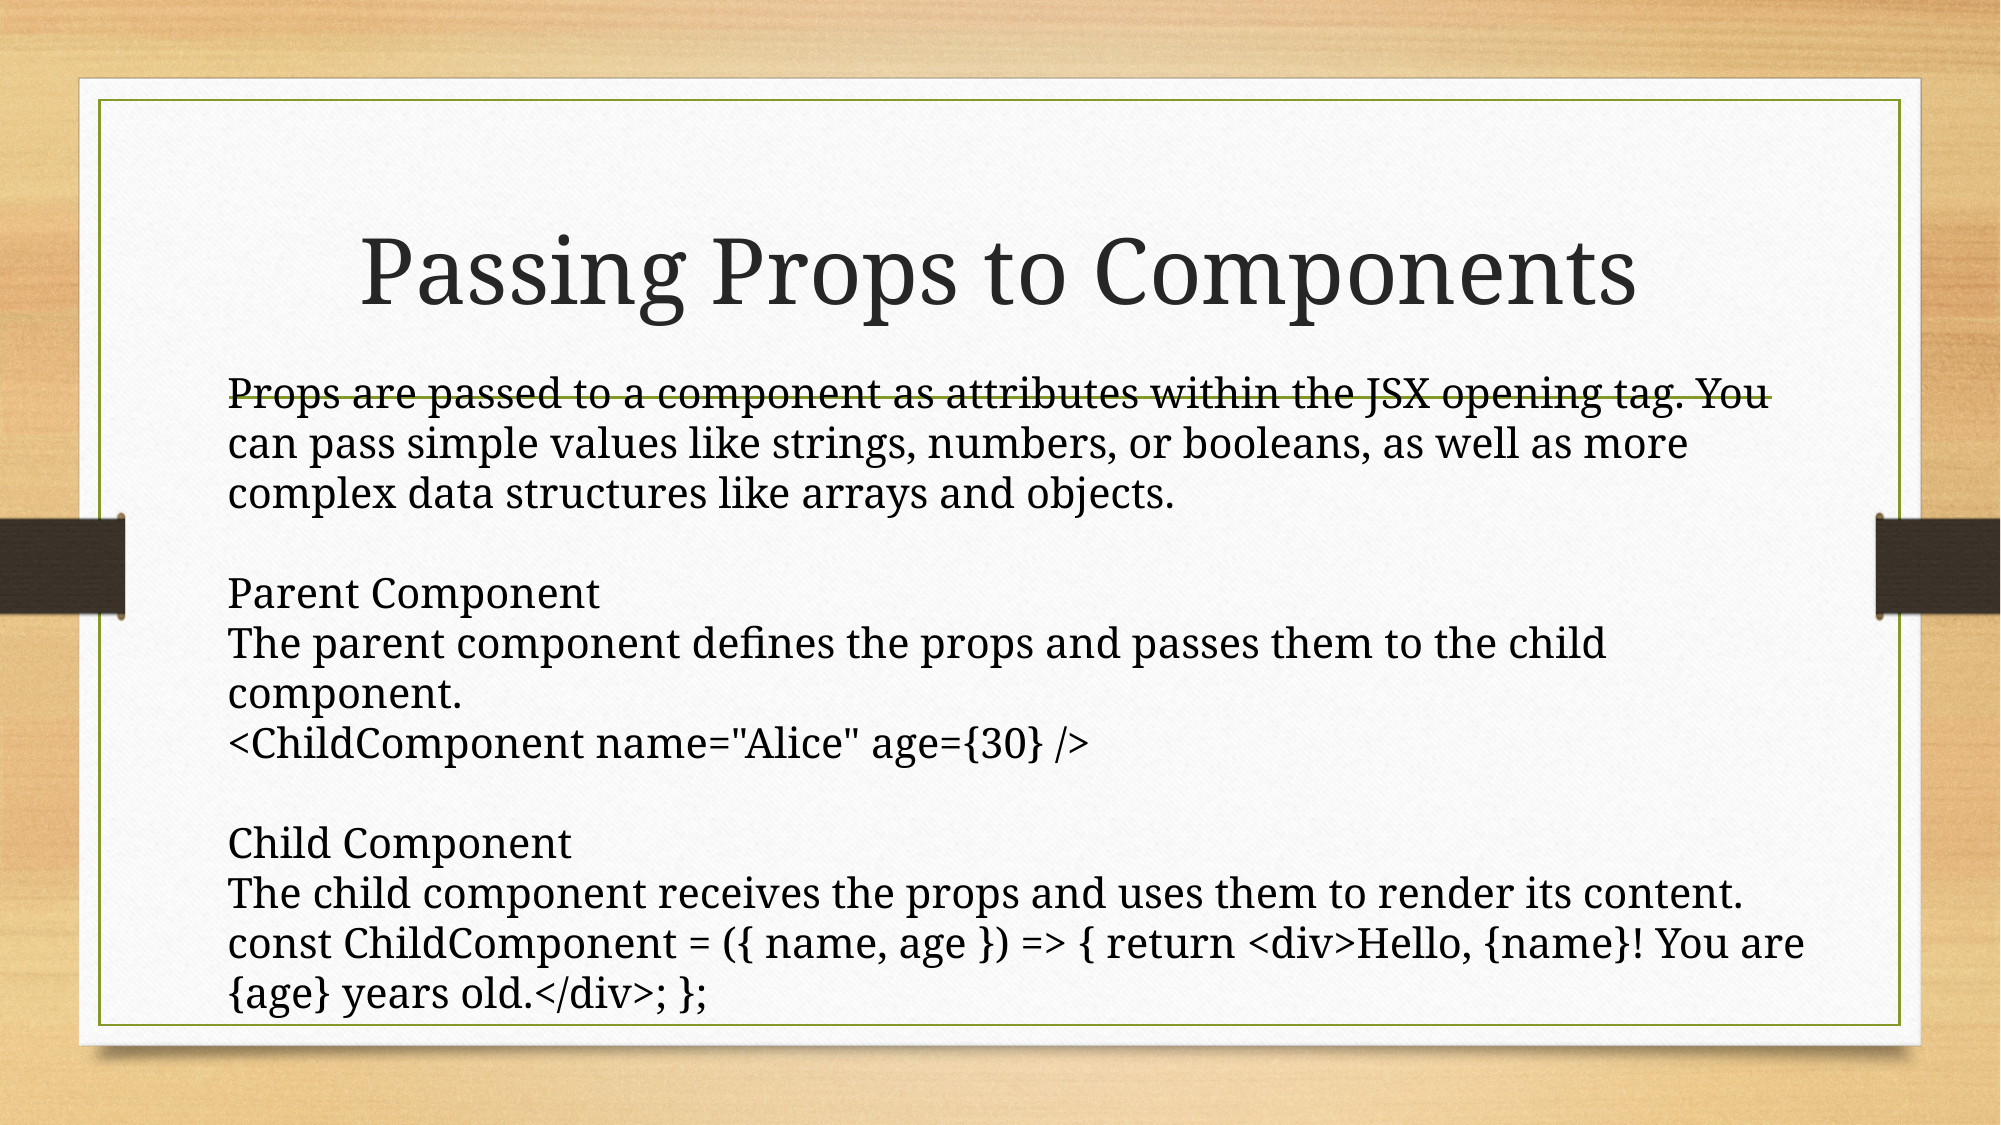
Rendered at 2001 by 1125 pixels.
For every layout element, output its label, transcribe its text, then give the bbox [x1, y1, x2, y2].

list Props are passed to a component as attributes within the JSX opening tag. You can pass simple values like strings, numbers, or booleans, as well as more complex data structures like arrays and objects. Parent Component The parent component defines the props and passes them to the child component. <ChildComponent name="Alice" age={30} /> Child Component The child component receives the props and uses them to render its content. const ChildComponent = ({ name, age }) => { return <div>Hello, {name}! You are {age} years old.</div>; }; [212, 359, 1853, 1025]
title Passing Props to Components [212, 161, 1788, 359]
picture [0, 0, 2001, 1125]
